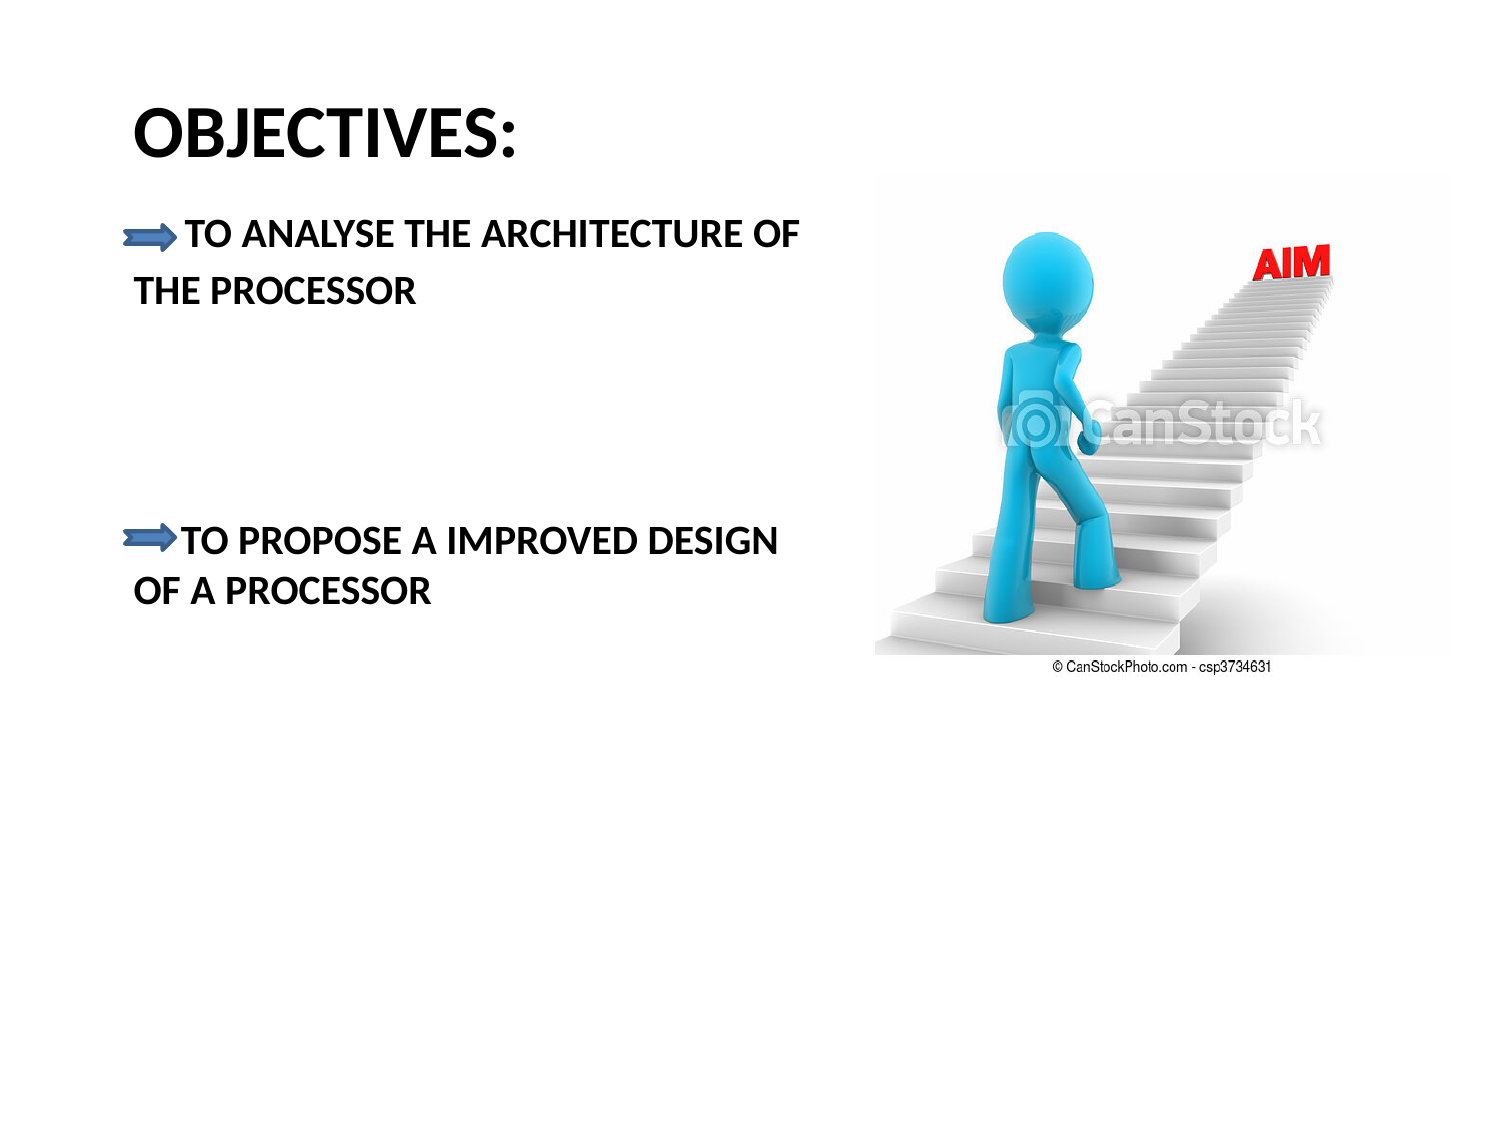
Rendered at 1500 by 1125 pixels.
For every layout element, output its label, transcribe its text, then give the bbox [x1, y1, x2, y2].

title OBJECTIVES: TO ANALYSE THE ARCHITECTURE OF THE PROCESSOR TO PROPOSE A IMPROVED DESIGN OF A PROCESSOR [118, 75, 1394, 947]
text_box [123, 223, 178, 252]
picture [874, 174, 1451, 678]
text_box [123, 523, 178, 552]
